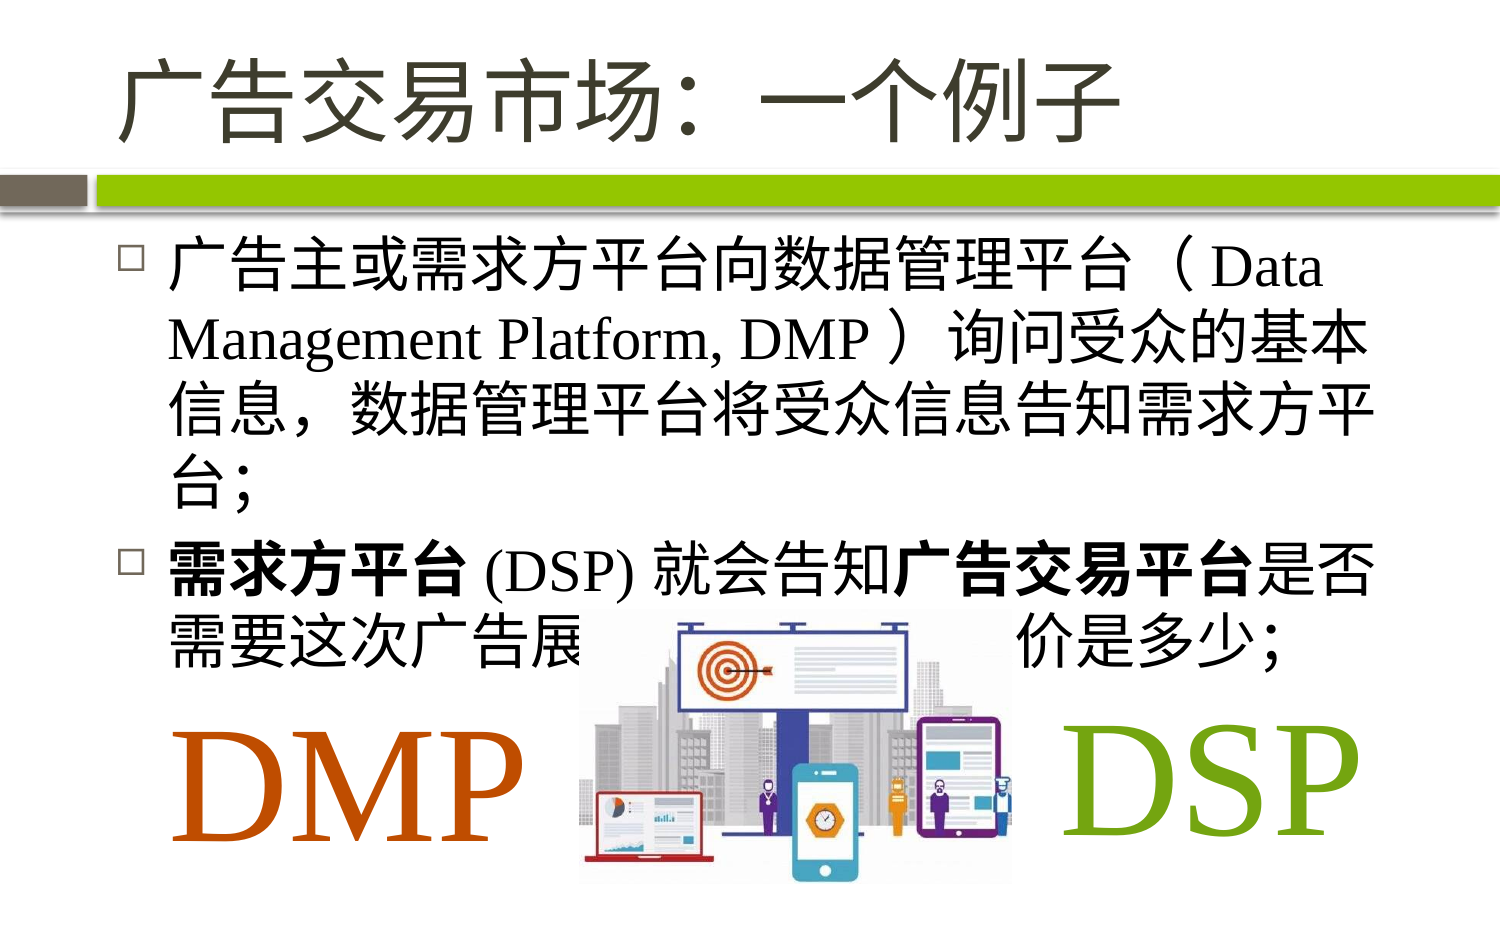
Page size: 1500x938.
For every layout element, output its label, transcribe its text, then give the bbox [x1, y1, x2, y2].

title 广告交易市场：一个例子 [100, 31, 1438, 167]
text_box DMP [153, 666, 545, 882]
picture [578, 609, 1012, 885]
text_box DSP [1044, 661, 1381, 877]
list 广告主或需求方平台向数据管理平台（Data Management Platform, DMP）询问受众的基本信息，数据管理平台将受众信息告知需求方平台； 需求方平台(DSP)就会告知广告交易平台是否需要这次广告展示机会，最高报价是多少； [100, 218, 1438, 834]
